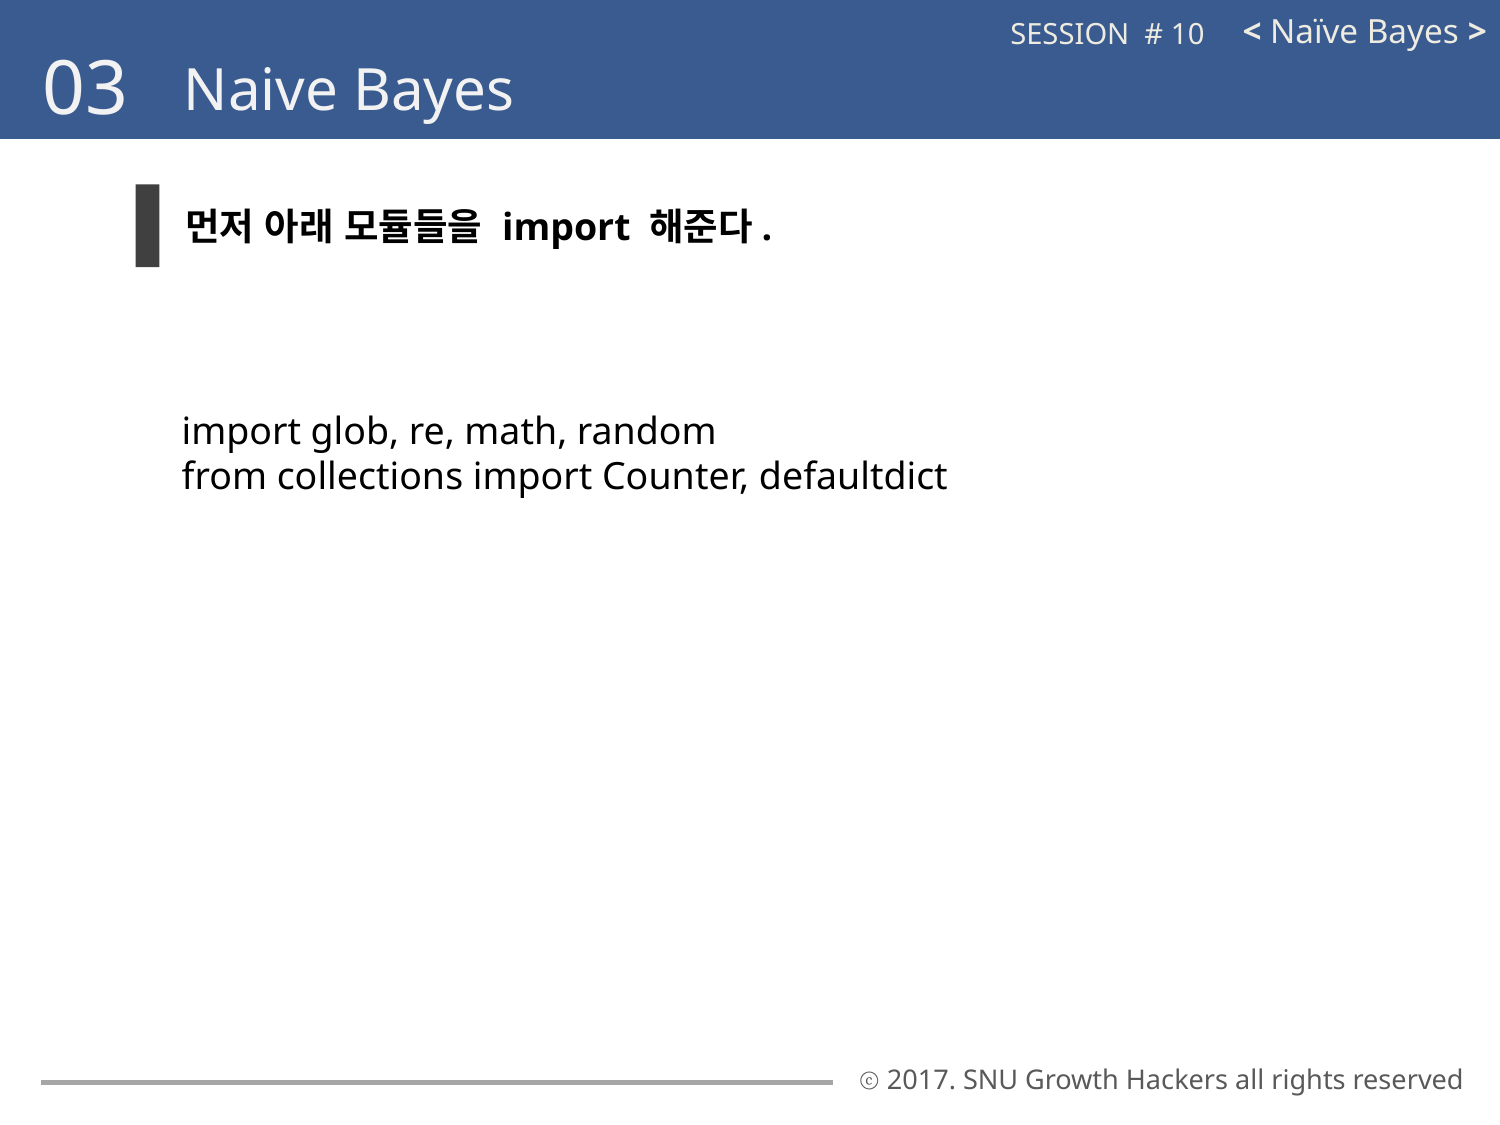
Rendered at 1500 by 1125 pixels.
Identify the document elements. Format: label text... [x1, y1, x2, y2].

text_box Naive Bayes [169, 44, 530, 130]
text_box 먼저 아래 모듈들을 import 해준다. [169, 155, 854, 297]
text_box [0, 0, 1500, 139]
text_box < Naïve Bayes > [1227, 2, 1500, 58]
text_box ⓒ 2017. SNU Growth Hackers all rights reserved [844, 1055, 1495, 1103]
text_box [134, 182, 161, 269]
text_box SESSION # 10 [995, 7, 1228, 58]
text_box import glob, re, math, random from collections import Counter, defaultdict [166, 399, 975, 505]
text_box 03 [27, 32, 144, 138]
